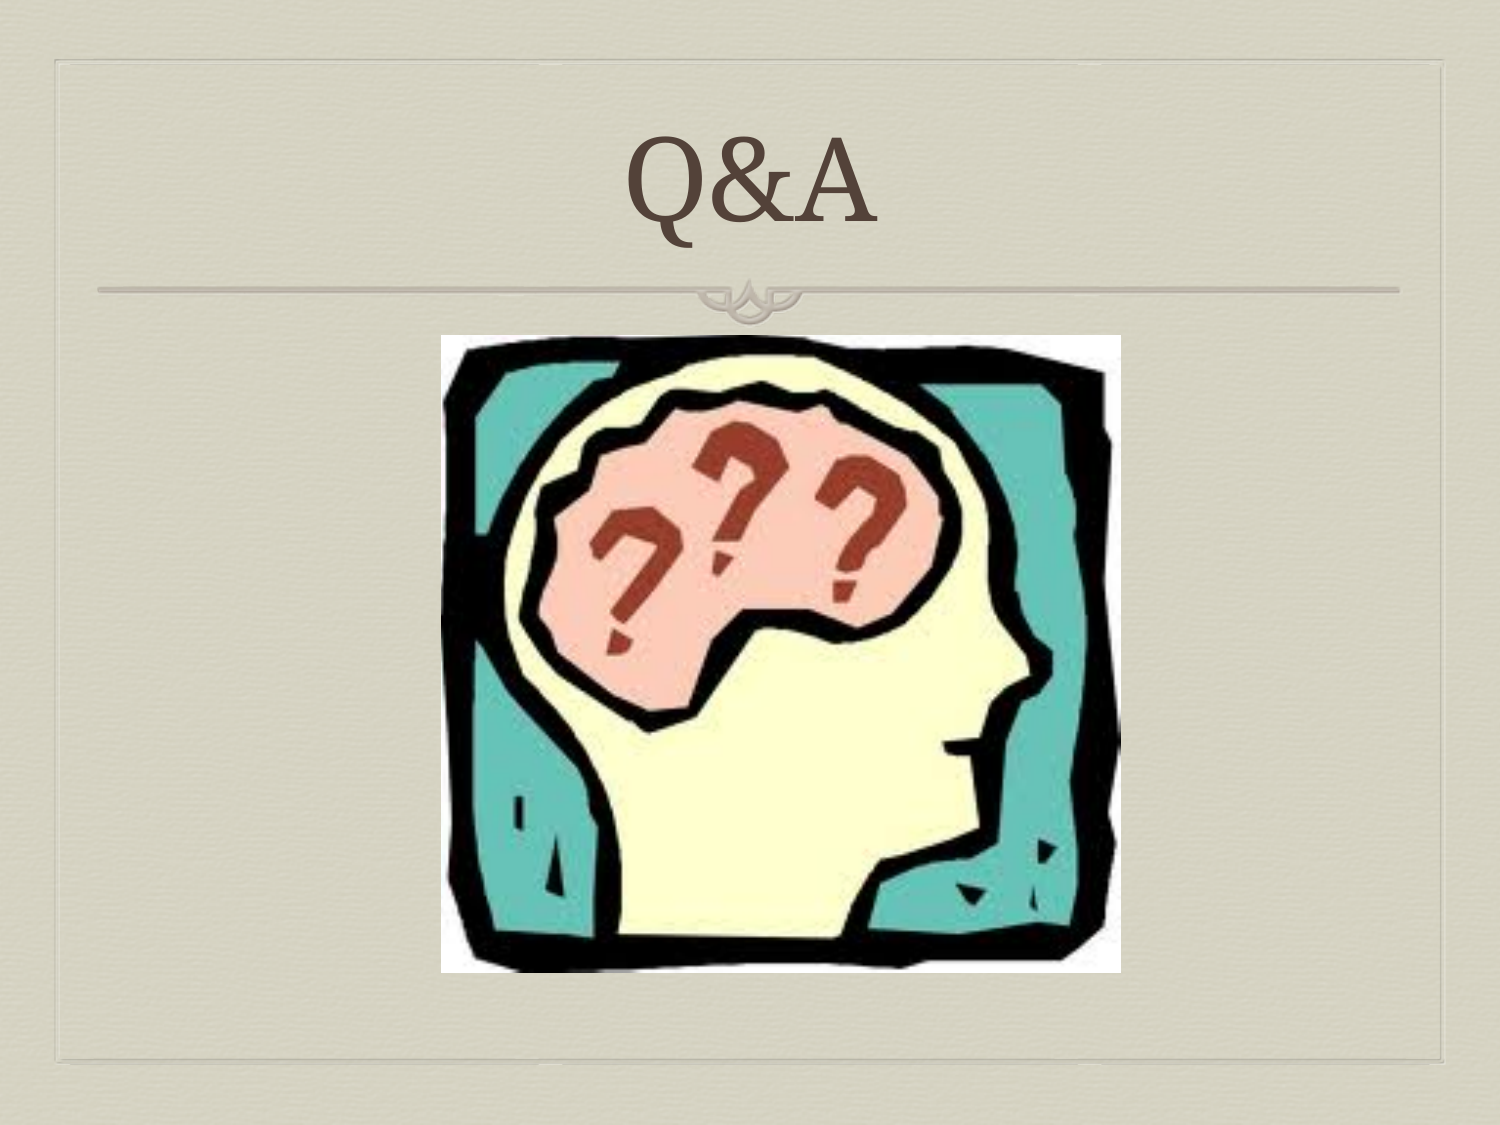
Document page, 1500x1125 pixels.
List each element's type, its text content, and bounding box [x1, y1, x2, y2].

picture [0, 0, 1500, 1125]
title Q&A [131, 62, 1369, 288]
